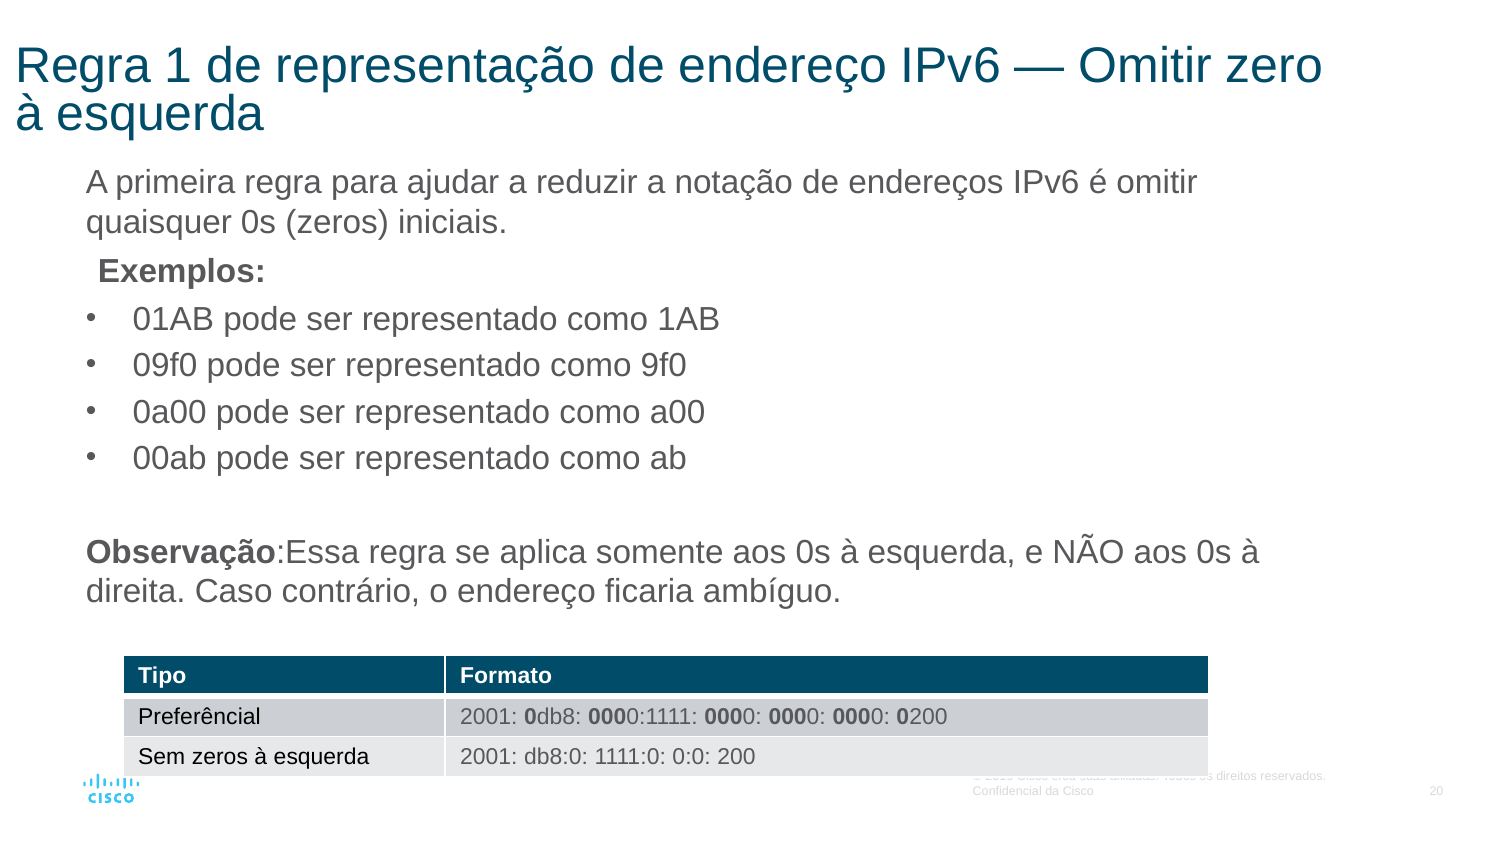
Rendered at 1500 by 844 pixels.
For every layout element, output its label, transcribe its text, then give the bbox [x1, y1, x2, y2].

table_cell 2001: db8:0: 1111:0: 0:0: 200 [446, 737, 1208, 776]
list A primeira regra para ajudar a reduzir a notação de endereços IPv6 é omitir quaisquer 0s (zeros) iniciais. Exemplos: 01AB pode ser representado como 1AB 09f0 pode ser representado como 9f0 0a00 pode ser representado como a00 00ab pode ser representado como ab Observação:Essa regra se aplica somente aos 0s à esquerda, e NÃO aos 0s à direita. Caso contrário, o endereço ficaria ambíguo. [70, 152, 1369, 628]
table_cell Sem zeros à esquerda [124, 737, 444, 776]
table_header Tipo [124, 656, 444, 693]
table_cell Preferêncial [124, 699, 444, 736]
table_header Formato [446, 656, 1208, 693]
title Regra 1 de representação de endereço IPv6 — Omitir zero à esquerda [0, 0, 1369, 121]
table_cell 2001: 0db8: 0000:1111: 0000: 0000: 0000: 0200 [446, 699, 1208, 736]
